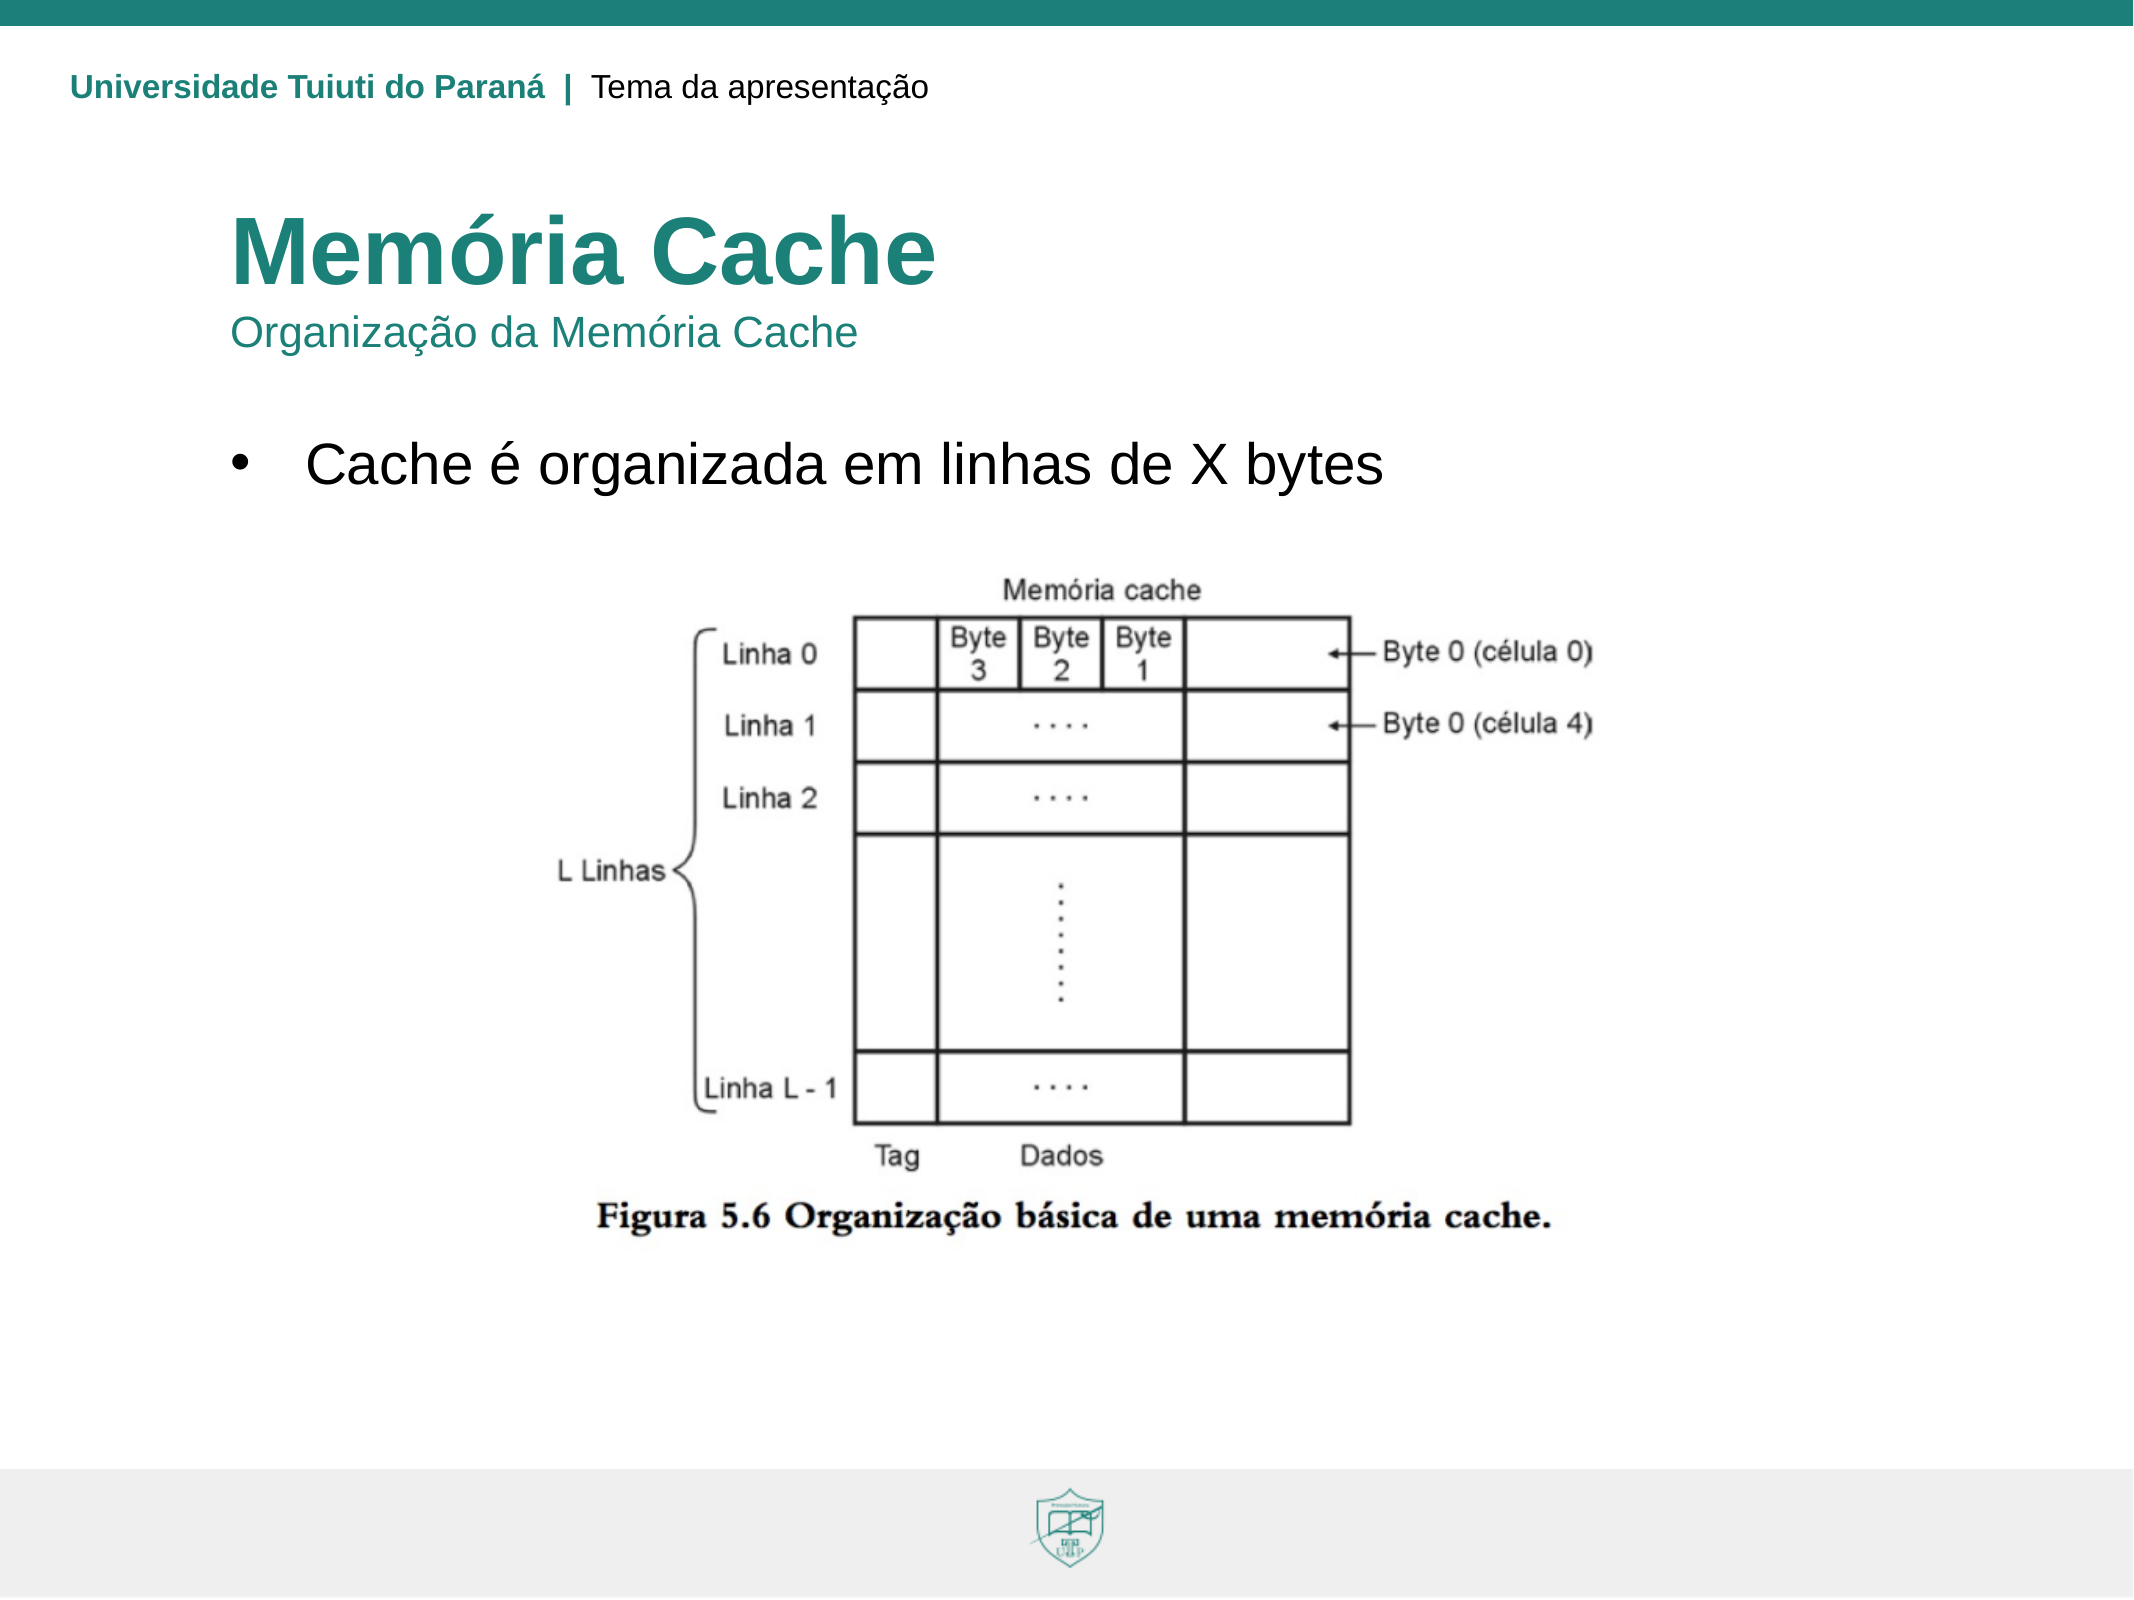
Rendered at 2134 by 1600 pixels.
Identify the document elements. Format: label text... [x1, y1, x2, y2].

text_box Memória Cache Organização da Memória Cache Cache é organizada em linhas de X bytes [223, 182, 1910, 503]
picture [0, 0, 2134, 26]
picture [0, 1469, 2134, 1598]
text_box Universidade Tuiuti do Paraná | Tema da apresentação [63, 59, 936, 112]
picture [503, 573, 1630, 1251]
